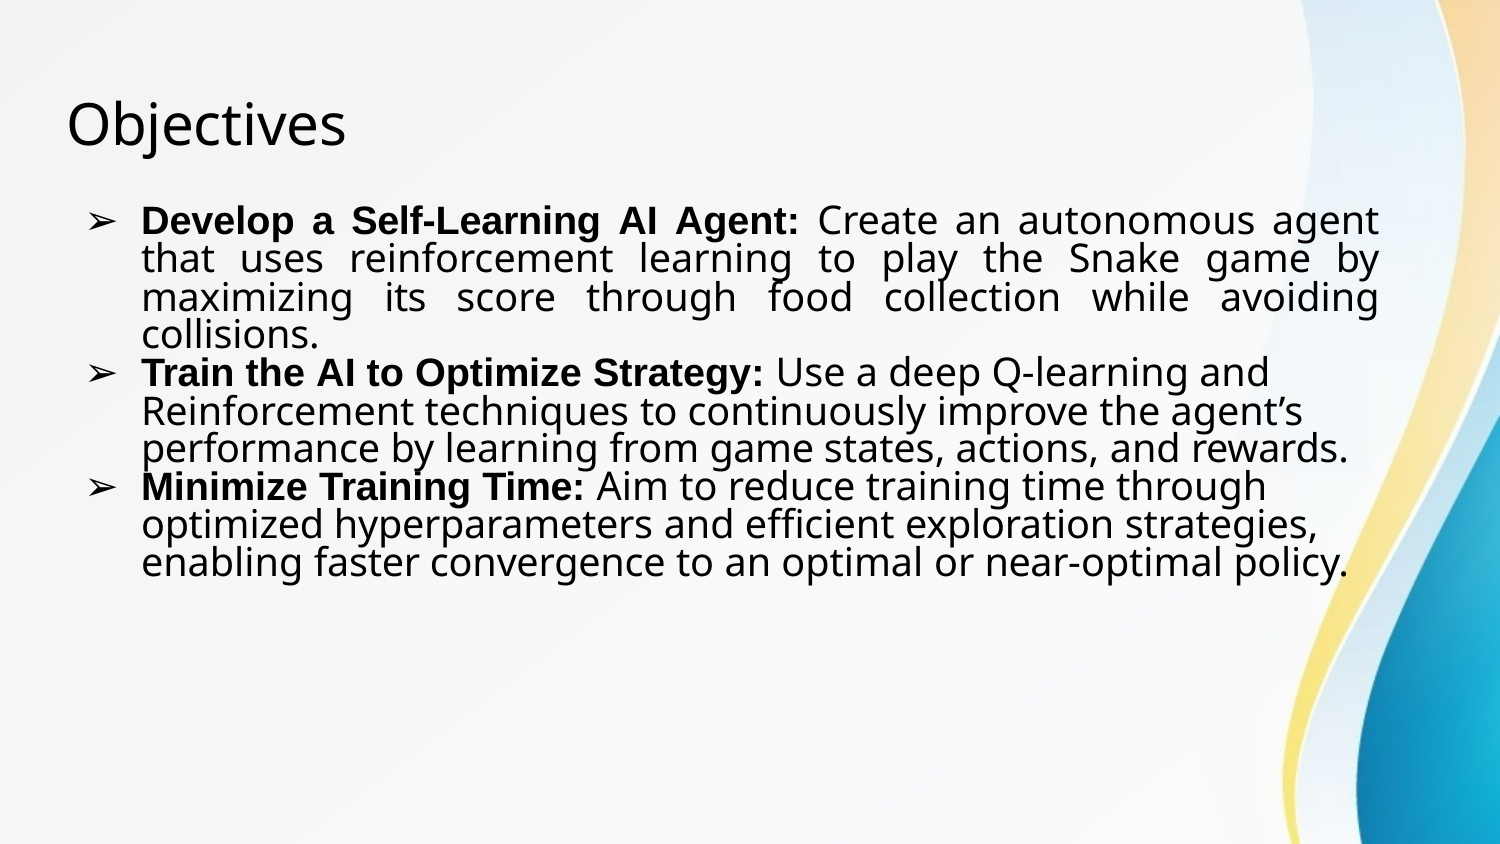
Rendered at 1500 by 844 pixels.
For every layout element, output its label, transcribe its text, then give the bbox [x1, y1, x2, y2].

title Objectives [64, 13, 1436, 228]
text_box Develop a Self-Learning AI Agent: Create an autonomous agent that uses reinforcement learning to play the Snake game by maximizing its score through food collection while avoiding collisions. Train the AI to Optimize Strategy: Use a deep Q-learning and Reinforcement techniques to continuously improve the agent’s performance by learning from game states, actions, and rewards. Minimize Training Time: Aim to reduce training time through optimized hyperparameters and efficient exploration strategies, enabling faster convergence to an optimal or near-optimal policy. [82, 193, 1397, 585]
picture [0, 0, 1500, 844]
